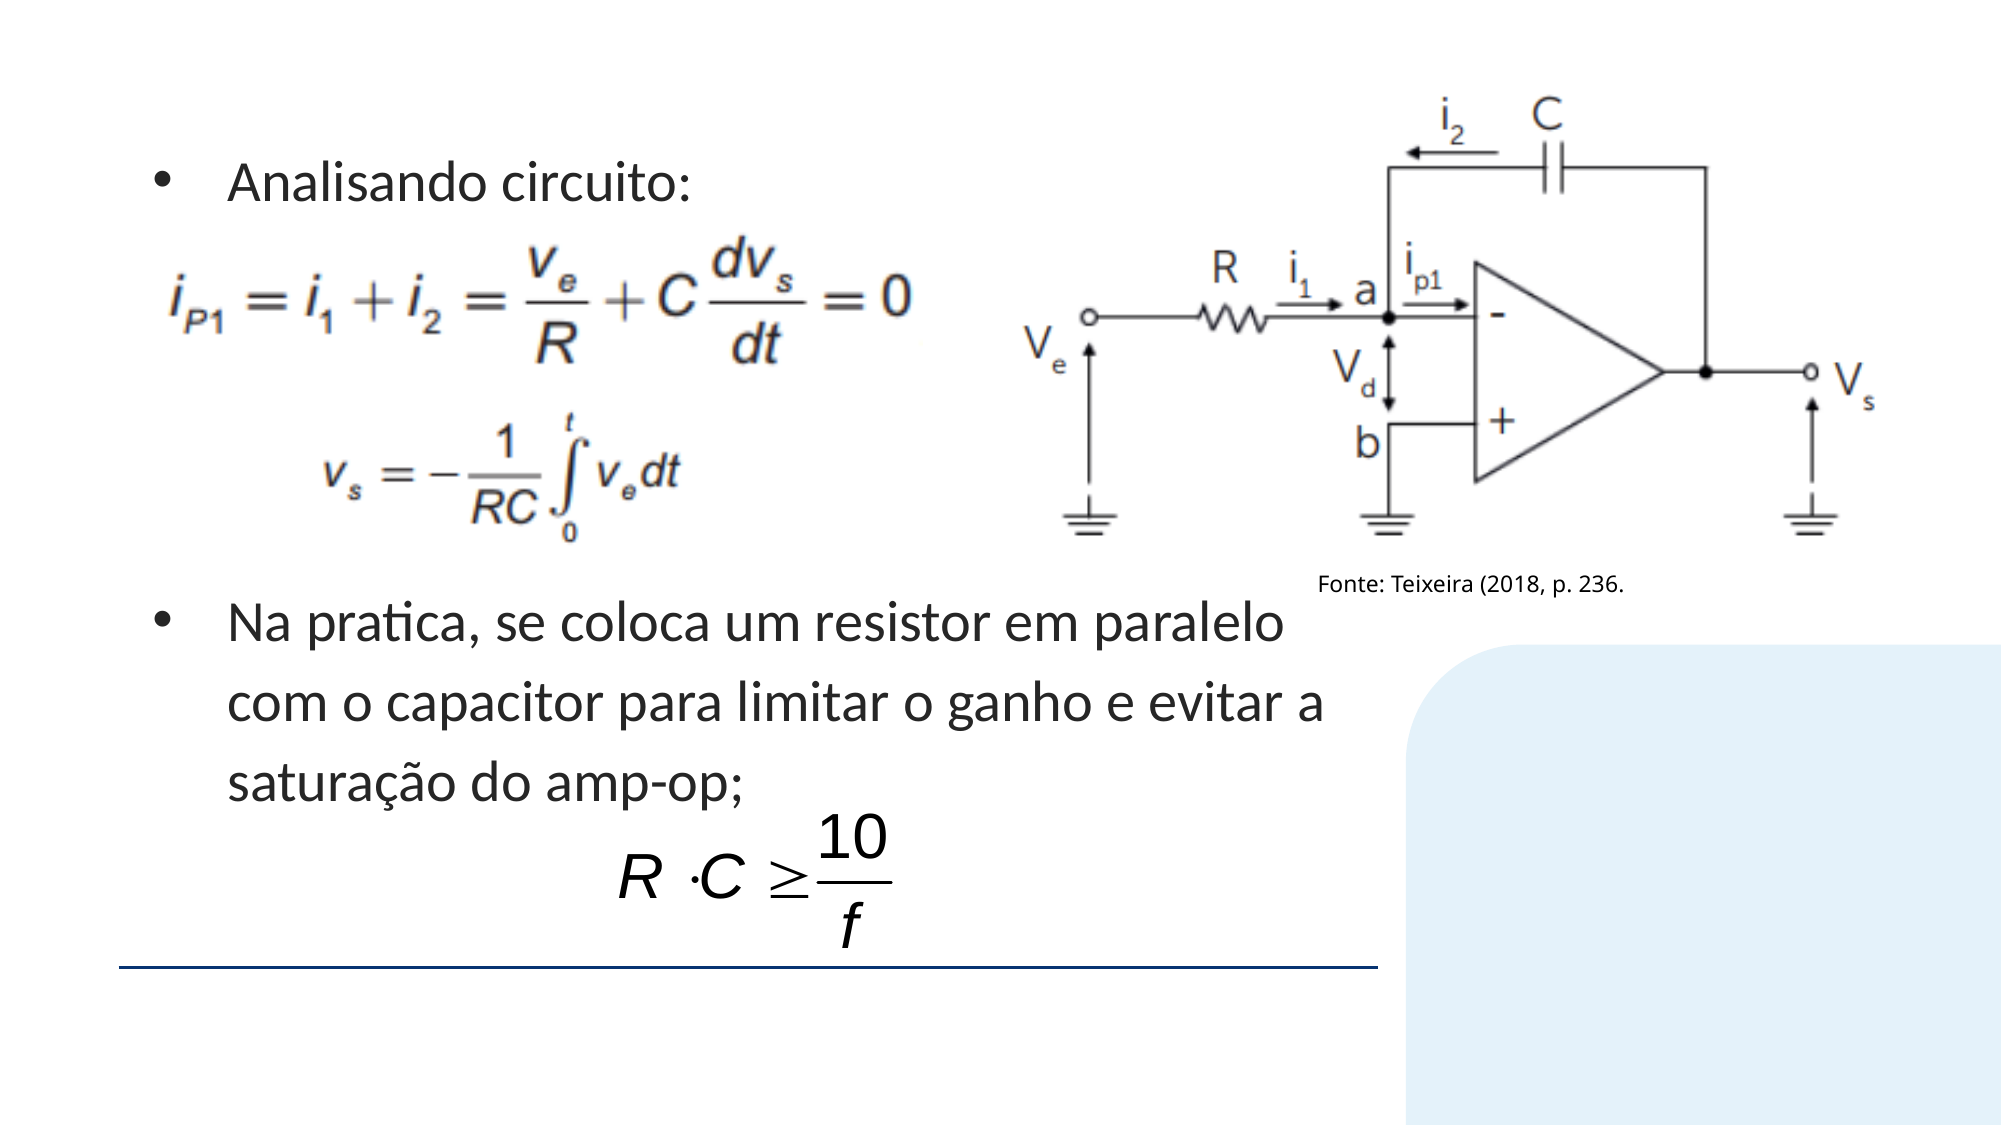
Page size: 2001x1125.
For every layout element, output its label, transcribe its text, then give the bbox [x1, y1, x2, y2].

list Analisando circuito: Na pratica, se coloca um resistor em paralelo com o capacitor para limitar o ganho e evitar a saturação do amp-op; [137, 125, 1379, 932]
text_box Fonte: Teixeira (2018, p. 236. [1302, 566, 1890, 633]
picture [1017, 89, 1890, 566]
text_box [609, 797, 907, 963]
picture [137, 222, 923, 385]
picture [301, 403, 689, 548]
